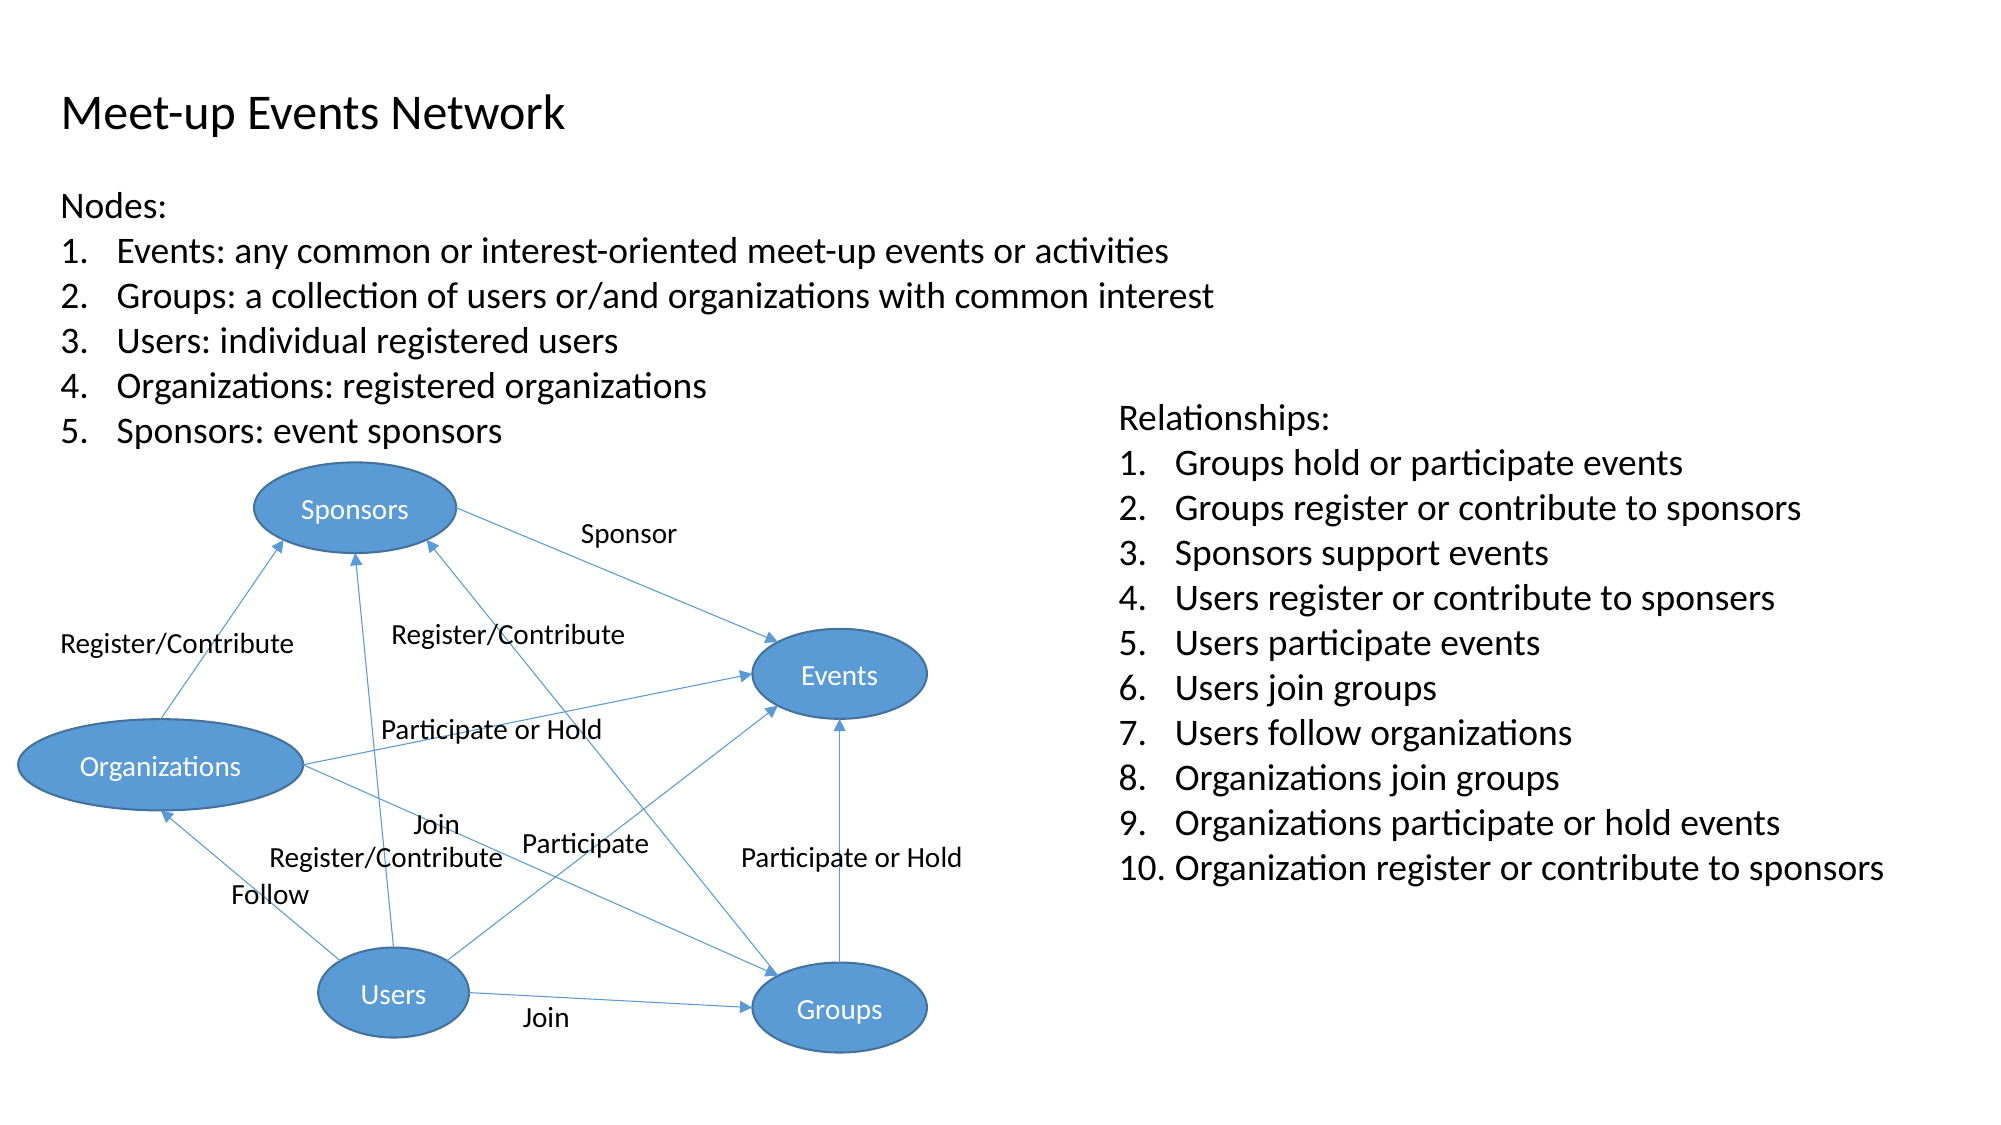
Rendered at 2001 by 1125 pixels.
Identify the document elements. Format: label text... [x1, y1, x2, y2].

text_box Meet-up Events Network [45, 72, 1969, 148]
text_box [18, 462, 979, 1053]
text_box Relationships: Groups hold or participate events Groups register or contribute to sponsors Sponsors support events Users register or contribute to sponsers Users participate events Users join groups Users follow organizations Organizations join groups Organizations participate or hold events Organization register or contribute to sponsors [1103, 386, 1905, 941]
text_box Nodes: Events: any common or interest-oriented meet-up events or activities Groups: a collection of users or/and organizations with common interest Users: individual registered users Organizations: registered organizations Sponsors: event sponsors [45, 173, 1246, 459]
